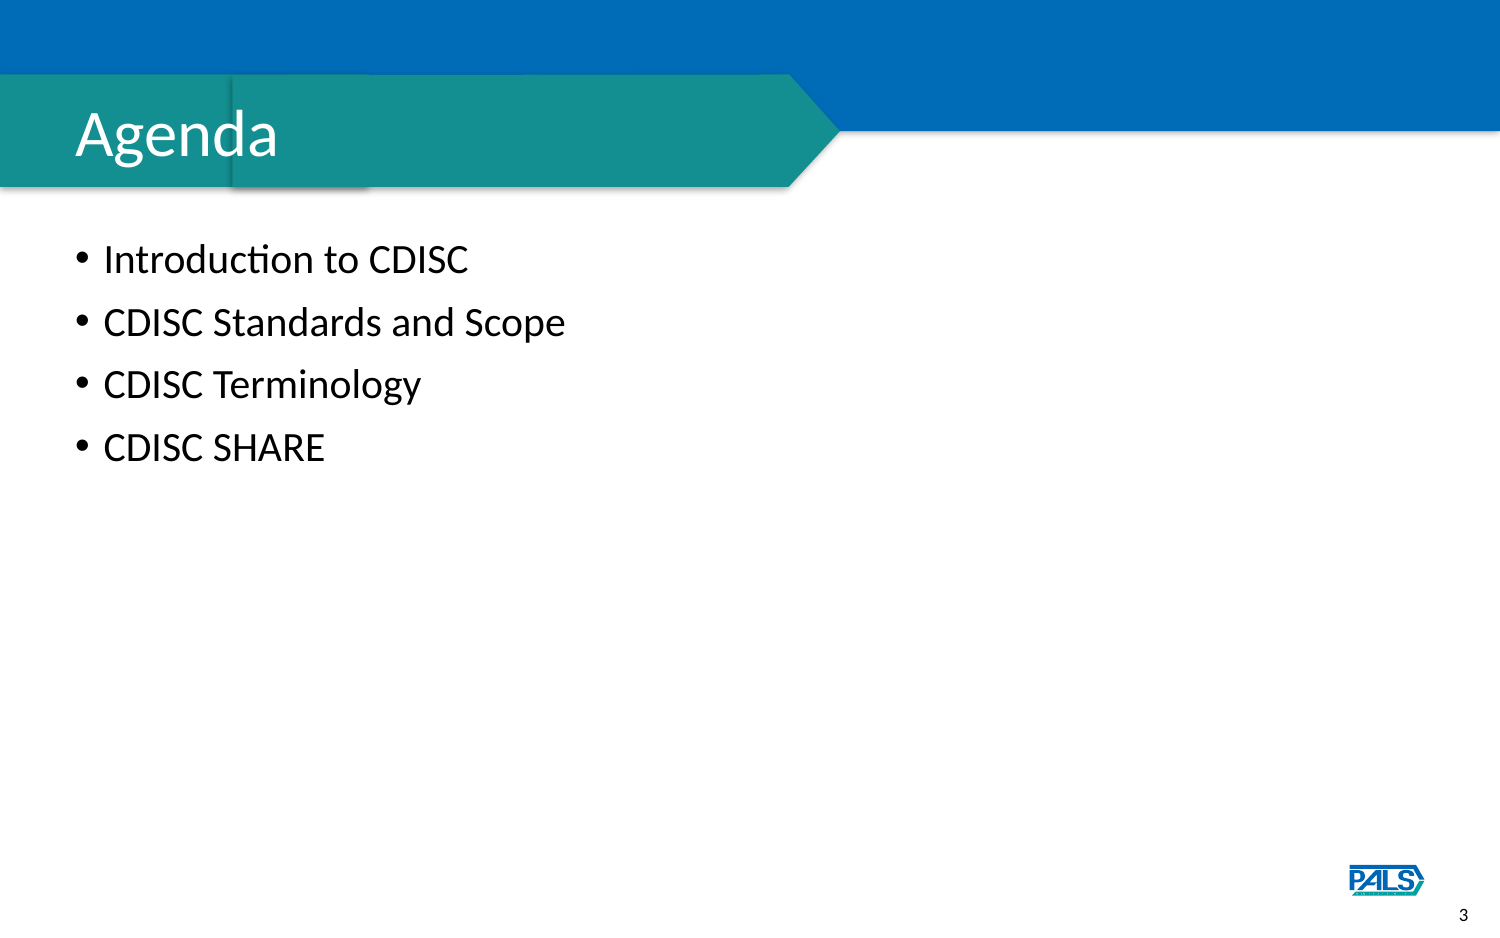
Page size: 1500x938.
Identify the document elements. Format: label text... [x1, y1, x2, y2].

list Introduction to CDISC CDISC Standards and Scope CDISC Terminology CDISC SHARE [75, 232, 1425, 825]
title Agenda [0, 73, 840, 186]
